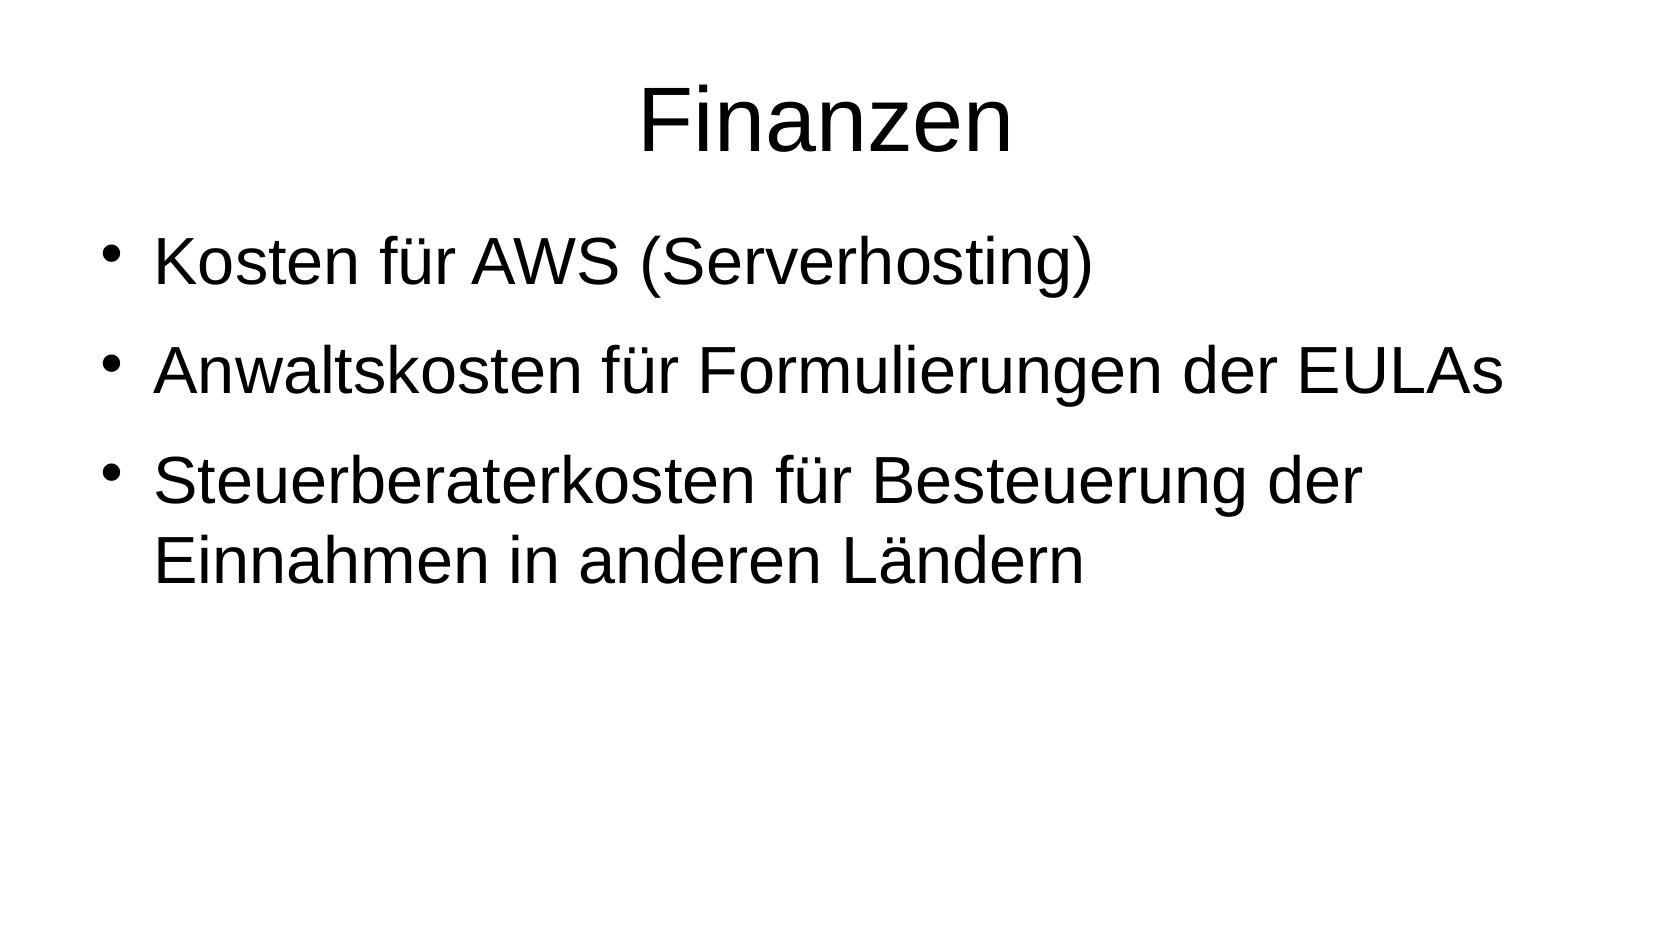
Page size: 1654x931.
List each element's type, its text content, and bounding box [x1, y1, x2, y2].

title Finanzen [82, 37, 1571, 193]
list Kosten für AWS (Serverhosting) Anwaltskosten für Formulierungen der EULAs Steuerberaterkosten für Besteuerung der Einnahmen in anderen Ländern [82, 217, 1571, 757]
